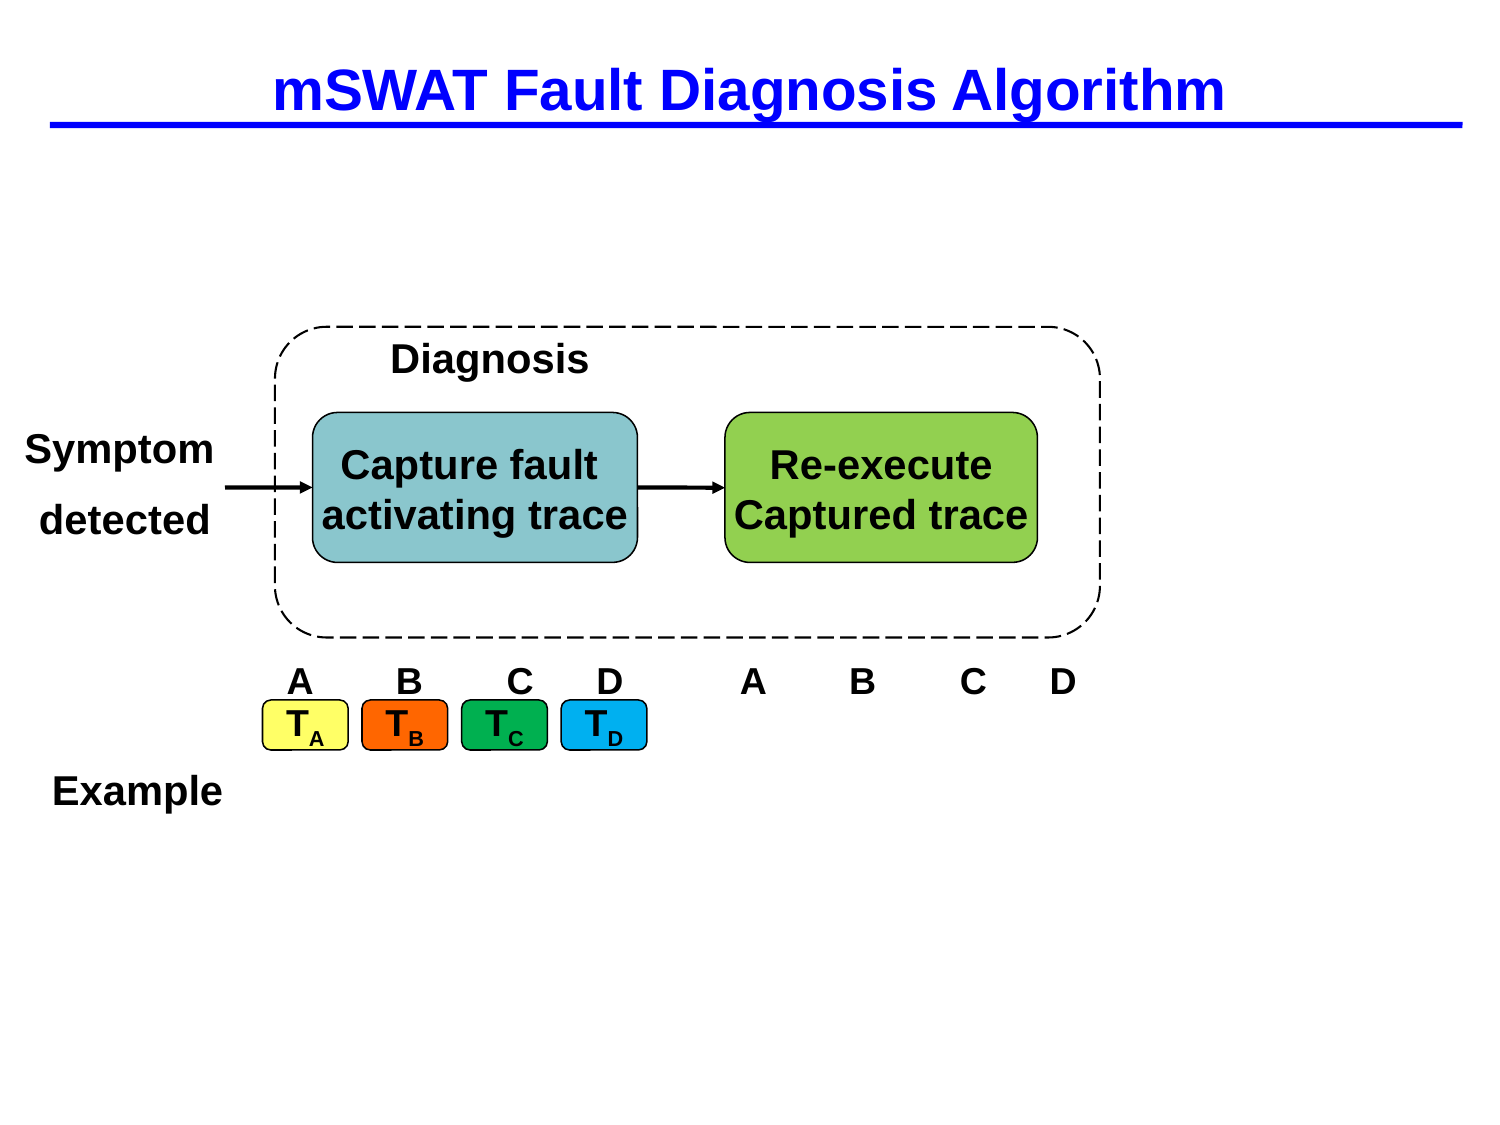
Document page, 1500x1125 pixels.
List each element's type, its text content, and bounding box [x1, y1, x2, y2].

text_box TC [461, 710, 548, 751]
text_box Symptom detected [0, 412, 269, 553]
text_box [274, 324, 1101, 638]
title mSWAT Fault Diagnosis Algorithm [0, 24, 1500, 151]
text_box TA [262, 699, 349, 751]
text_box TD [561, 710, 647, 751]
text_box A B C D [271, 649, 697, 710]
text_box TB [362, 710, 448, 751]
text_box A B C D [725, 649, 1150, 710]
text_box Example [0, 754, 313, 824]
